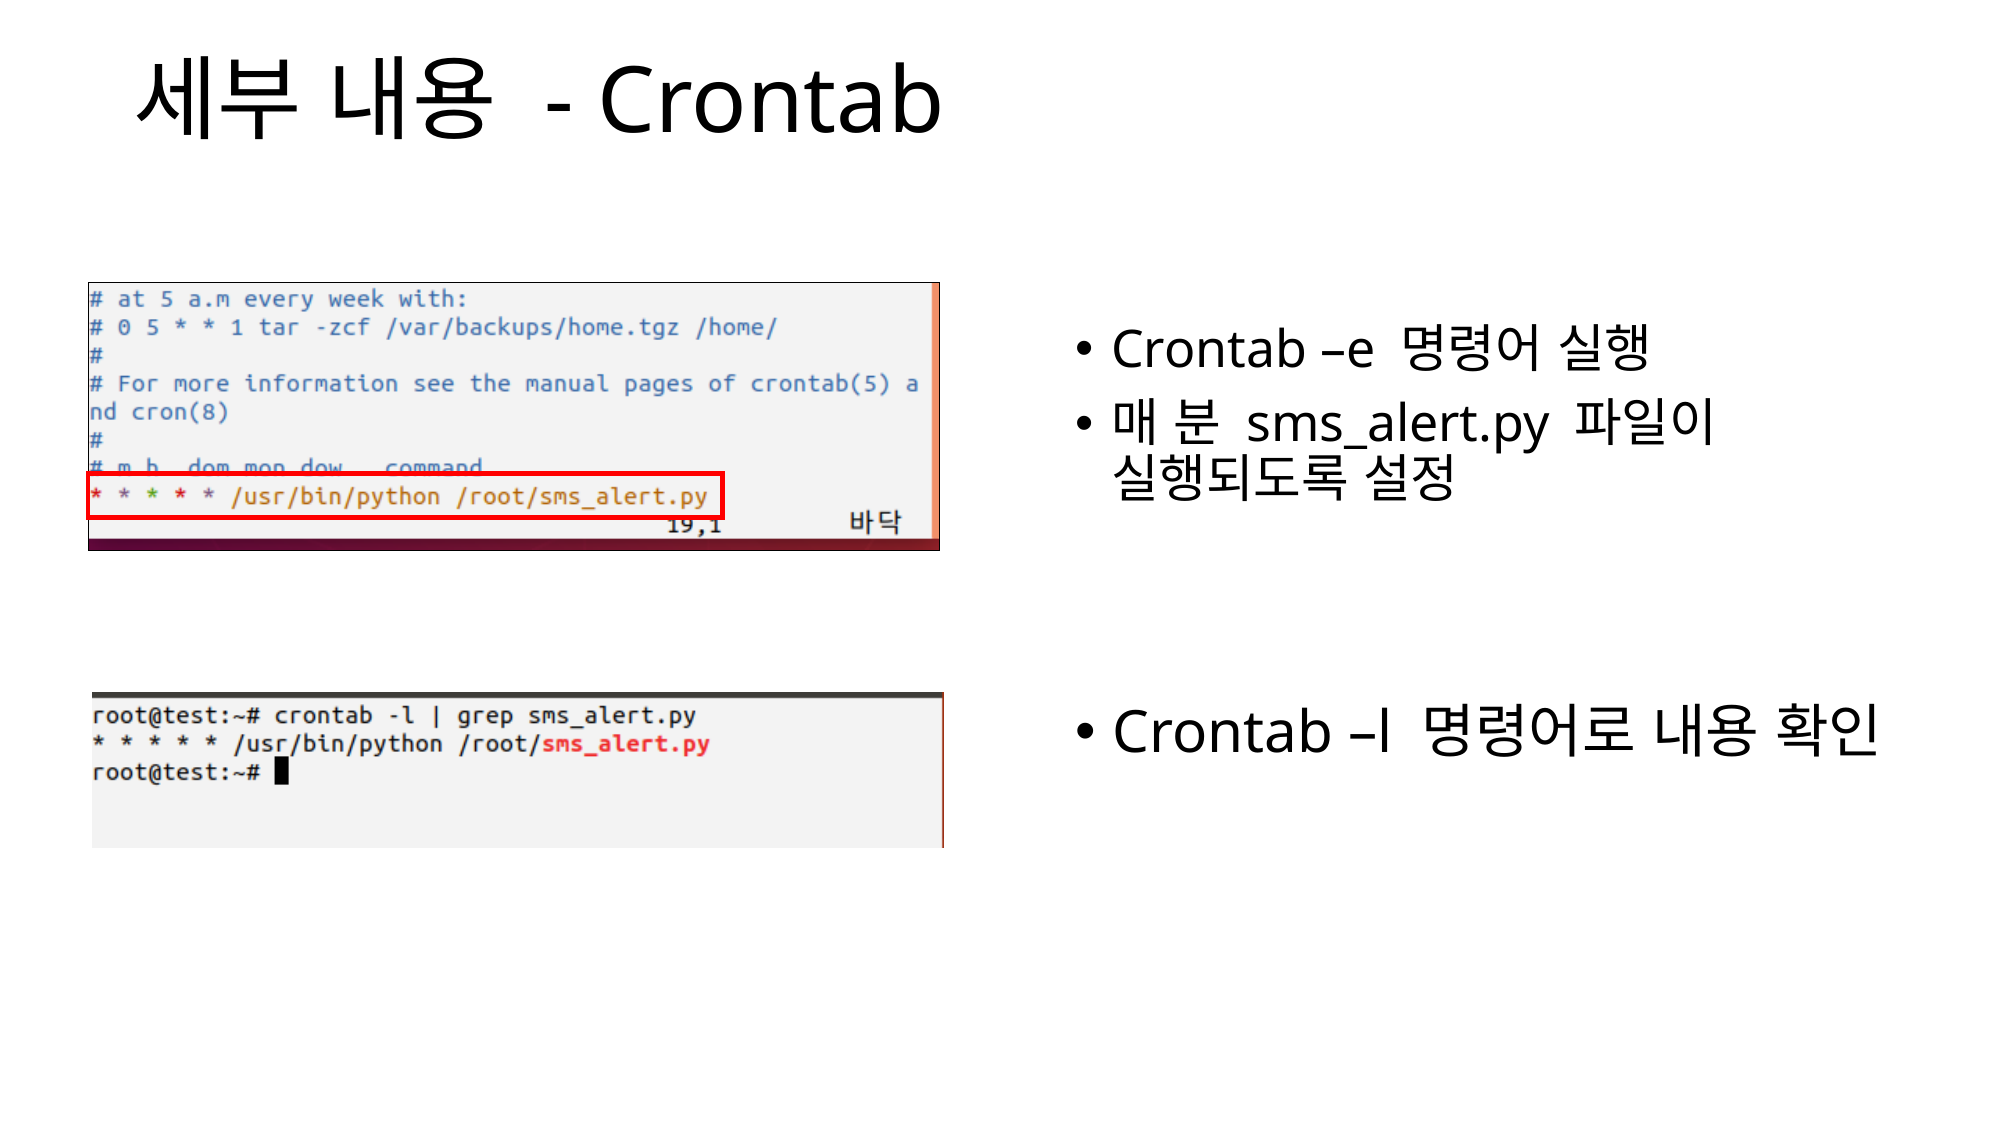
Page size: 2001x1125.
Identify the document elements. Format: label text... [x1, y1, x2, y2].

text_box Crontab –e 명령어 실행 매 분 sms_alert.py 파일이 실행되도록 설정 [1060, 315, 1908, 518]
text_box Crontab –l 명령어로 내용 확인 [1060, 694, 1908, 897]
picture [88, 282, 940, 551]
picture [92, 692, 944, 848]
title 세부 내용 - Crontab [118, 0, 1844, 212]
